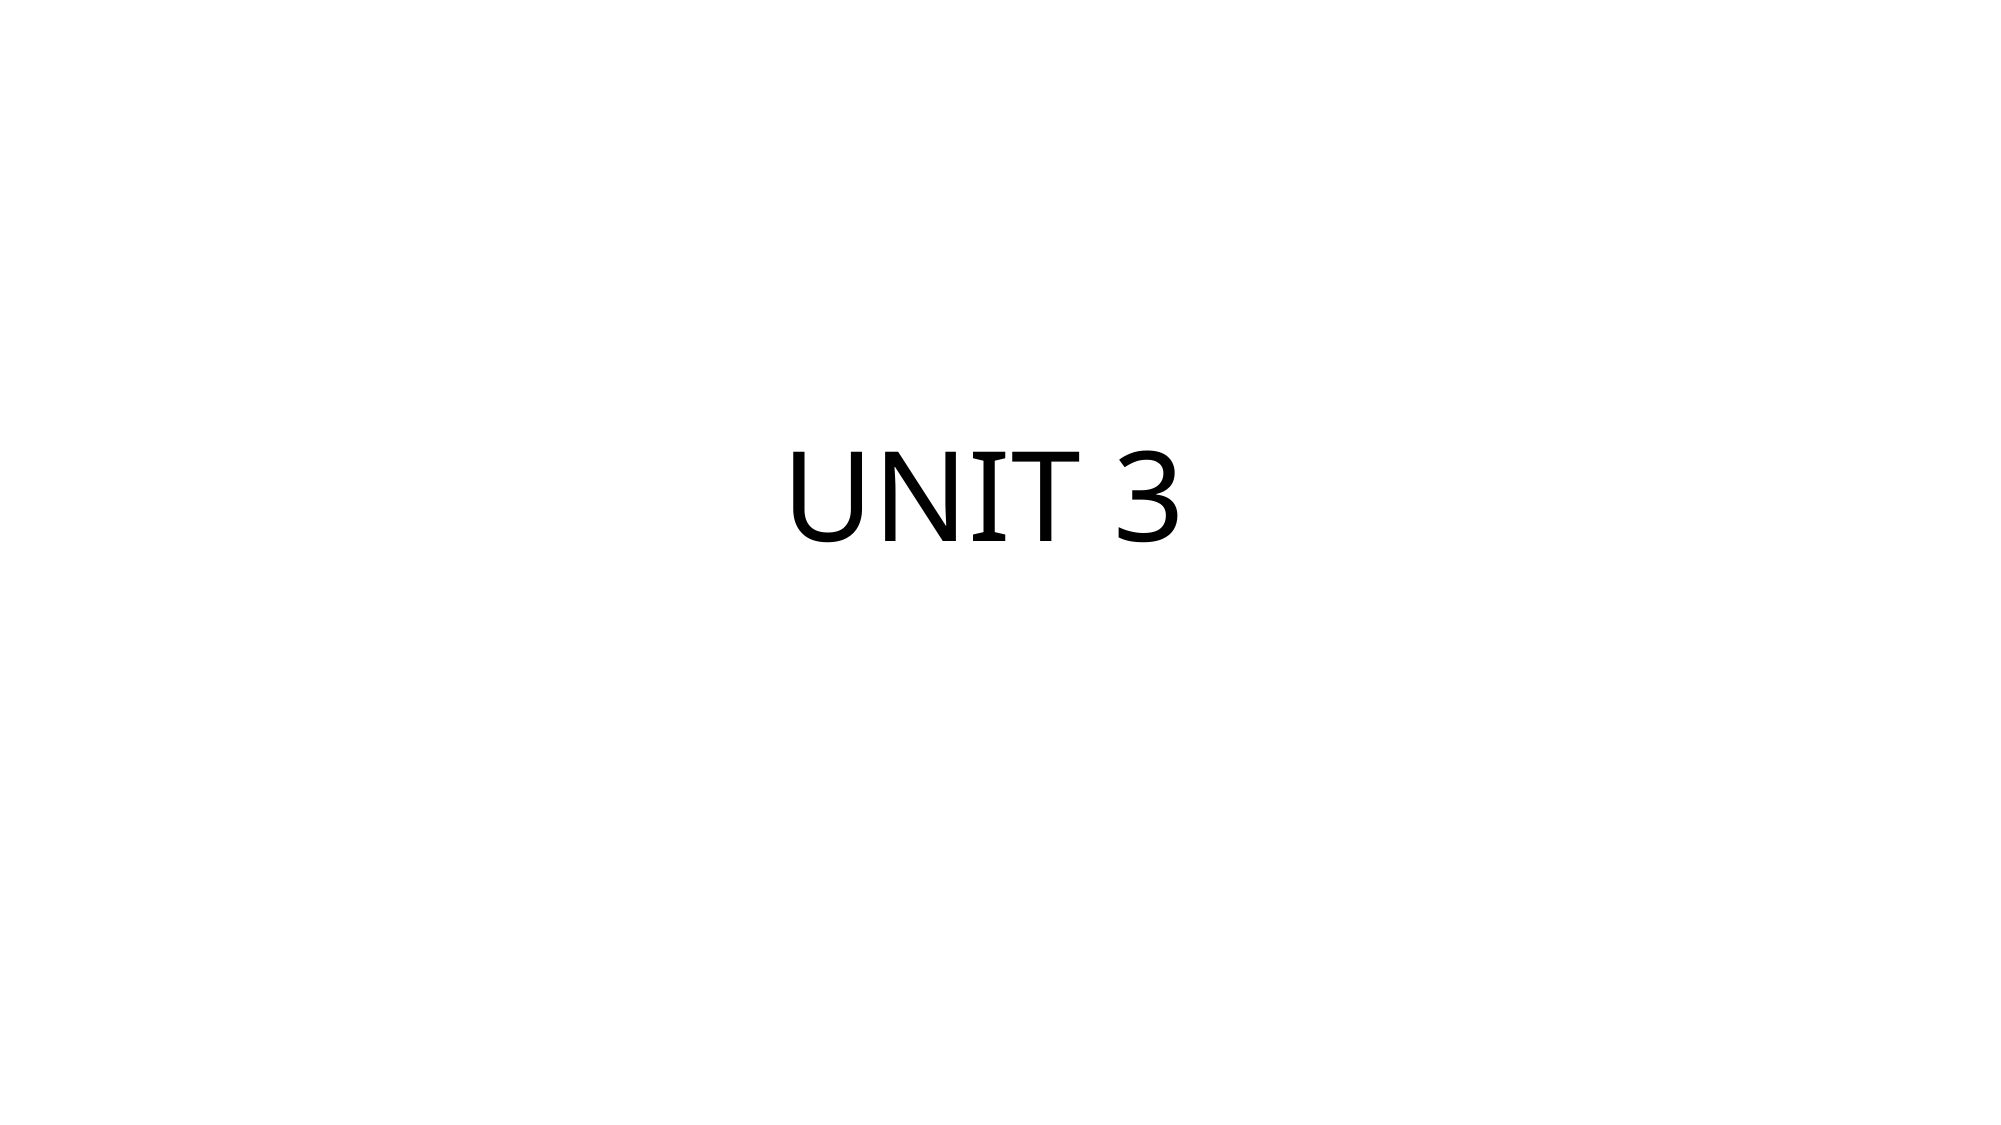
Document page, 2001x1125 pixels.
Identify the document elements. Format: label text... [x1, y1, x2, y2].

title UNIT 3 [249, 184, 1750, 576]
